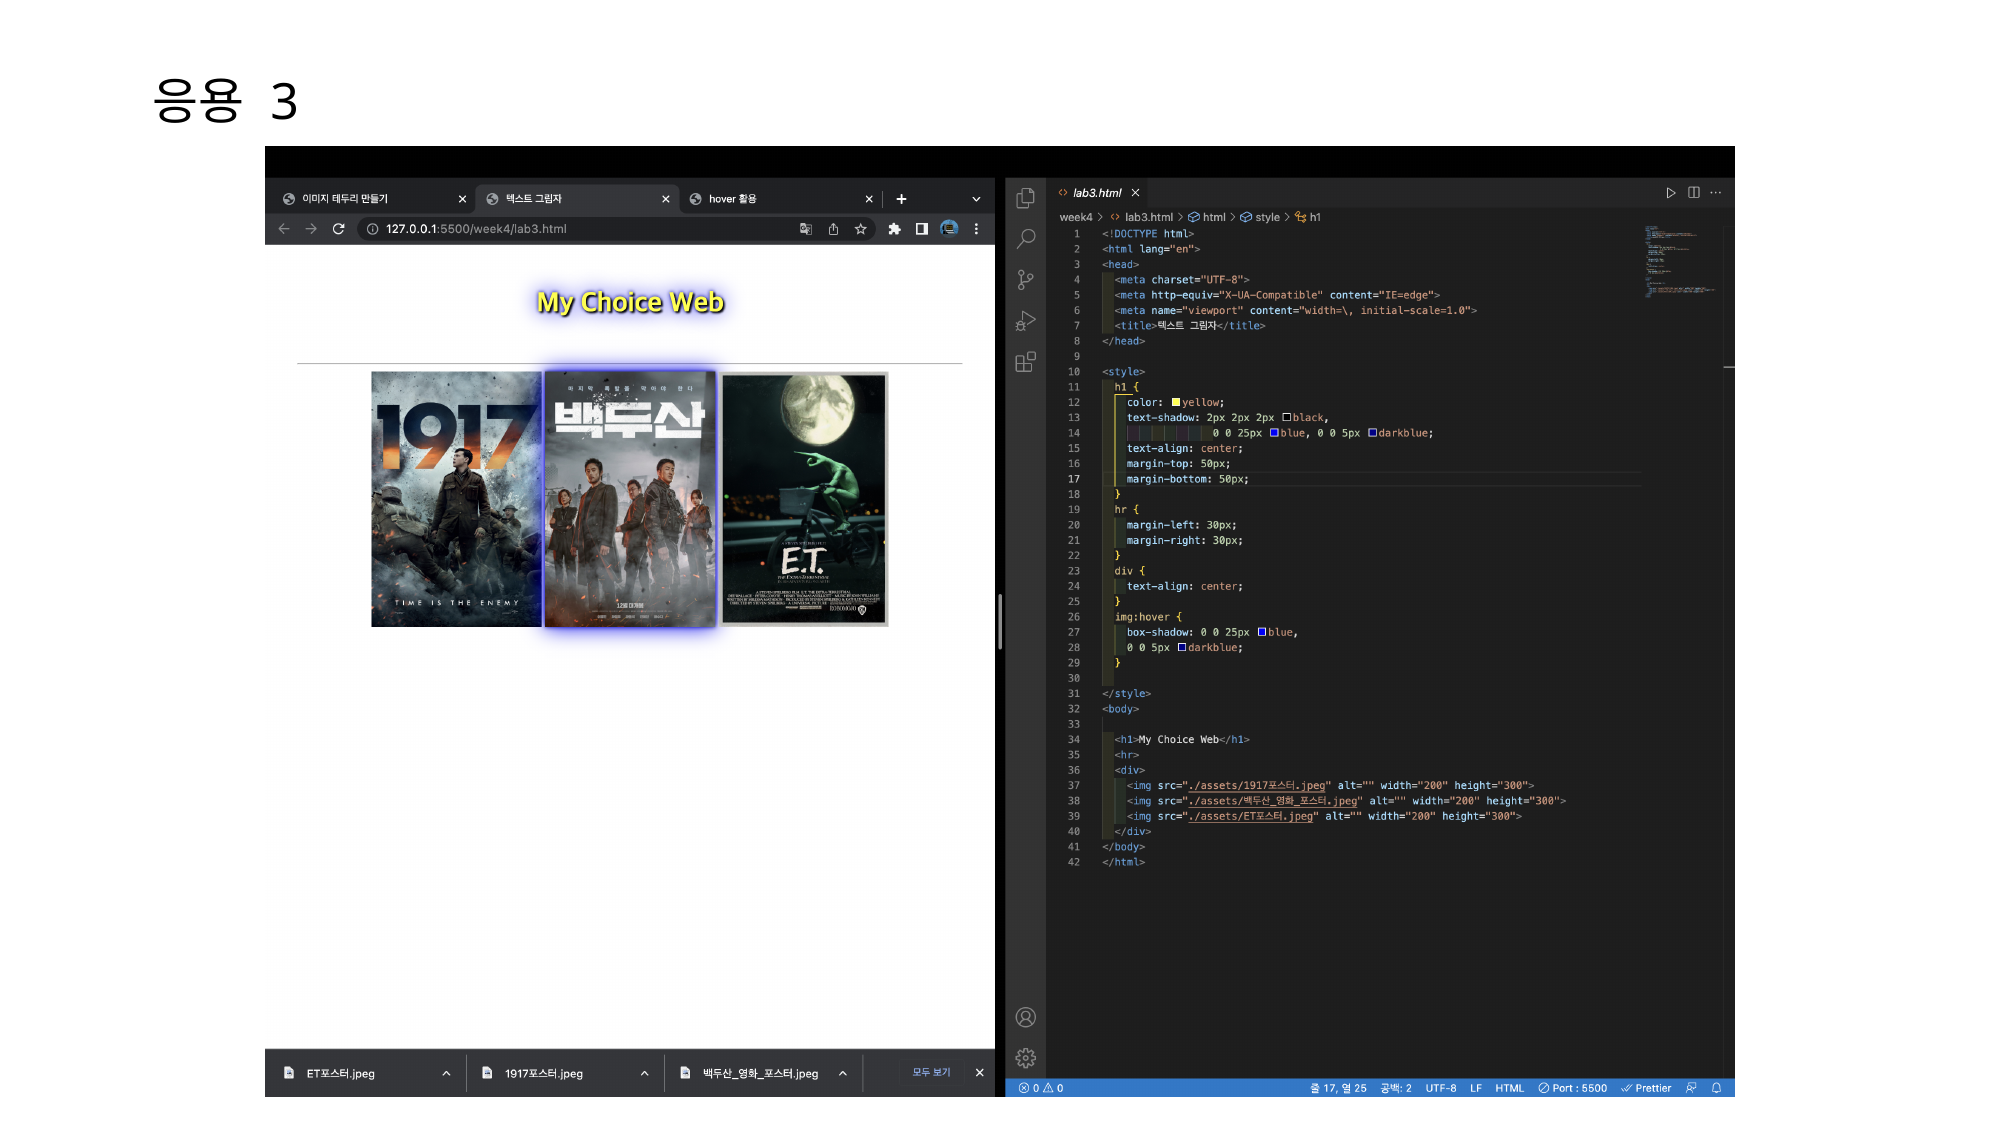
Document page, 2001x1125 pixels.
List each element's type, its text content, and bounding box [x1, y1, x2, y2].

title 응용 3 [137, 59, 752, 147]
picture [265, 146, 1735, 1097]
